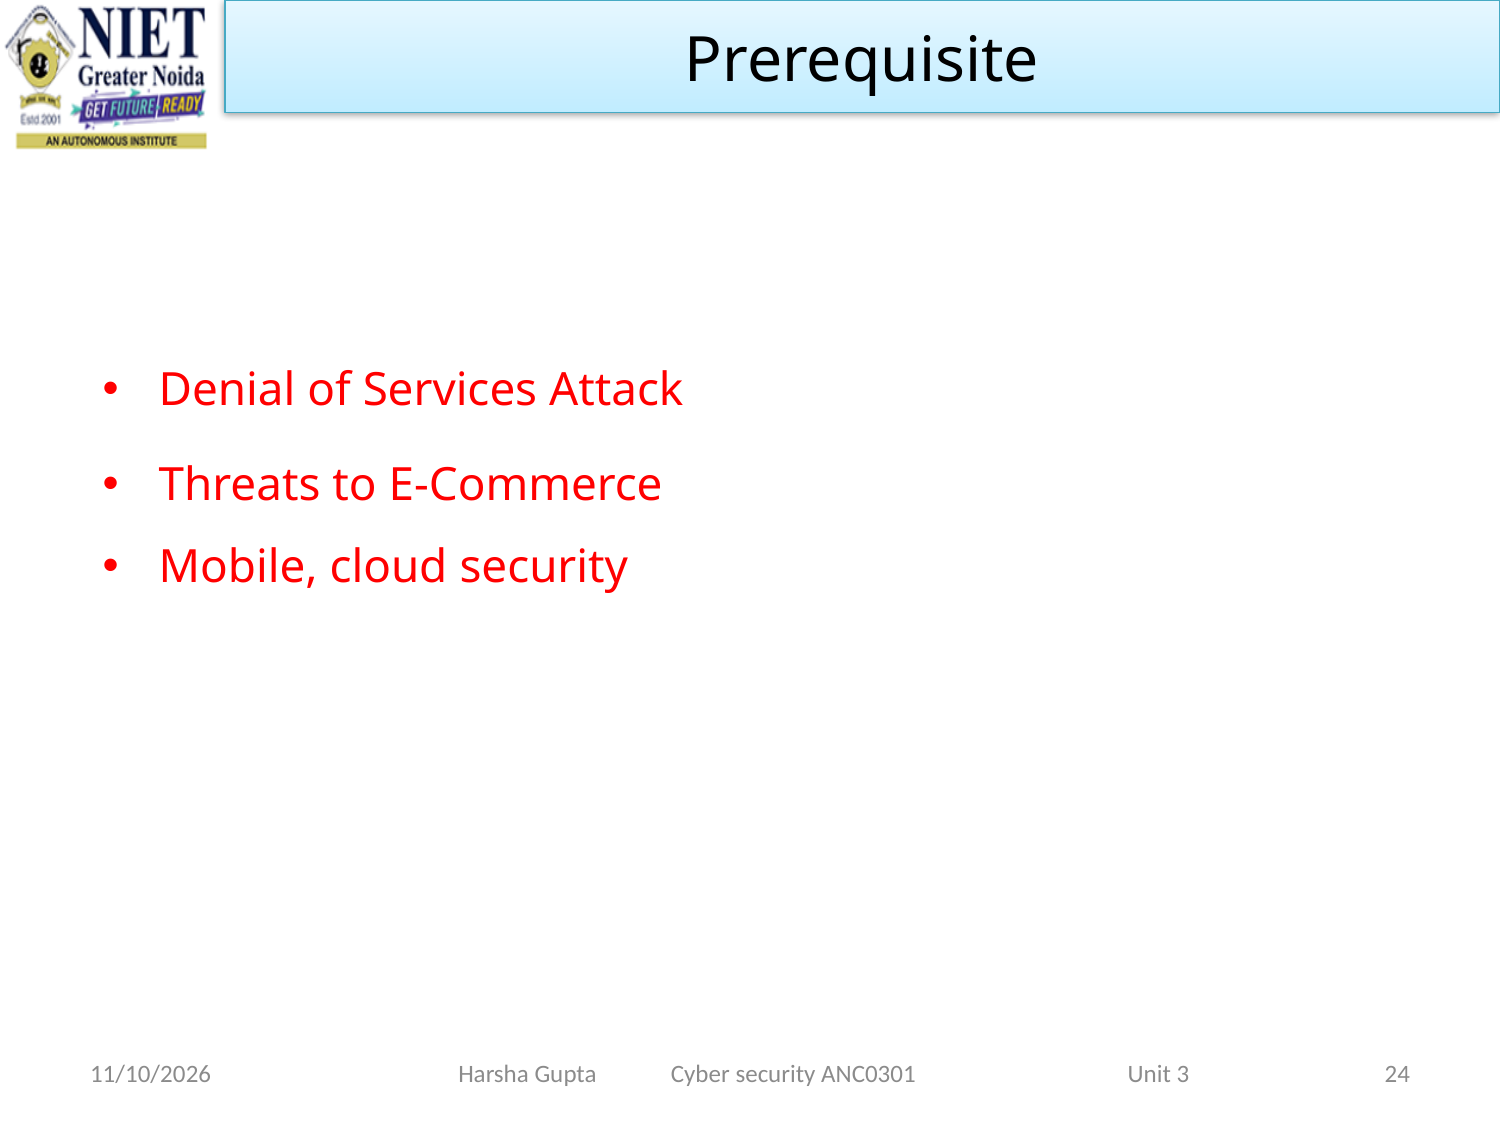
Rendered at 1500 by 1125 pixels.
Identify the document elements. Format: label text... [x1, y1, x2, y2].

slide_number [75, 1042, 412, 1103]
list Denial of Services Attack Threats to E-Commerce Mobile, cloud security [87, 324, 1438, 985]
footer Harsha Gupta Cyber security ANC0301 Unit 3 [412, 1042, 1238, 1103]
picture [0, 0, 238, 154]
text_box Prerequisite [238, 0, 1500, 113]
slide_number 24 [1238, 1042, 1425, 1103]
